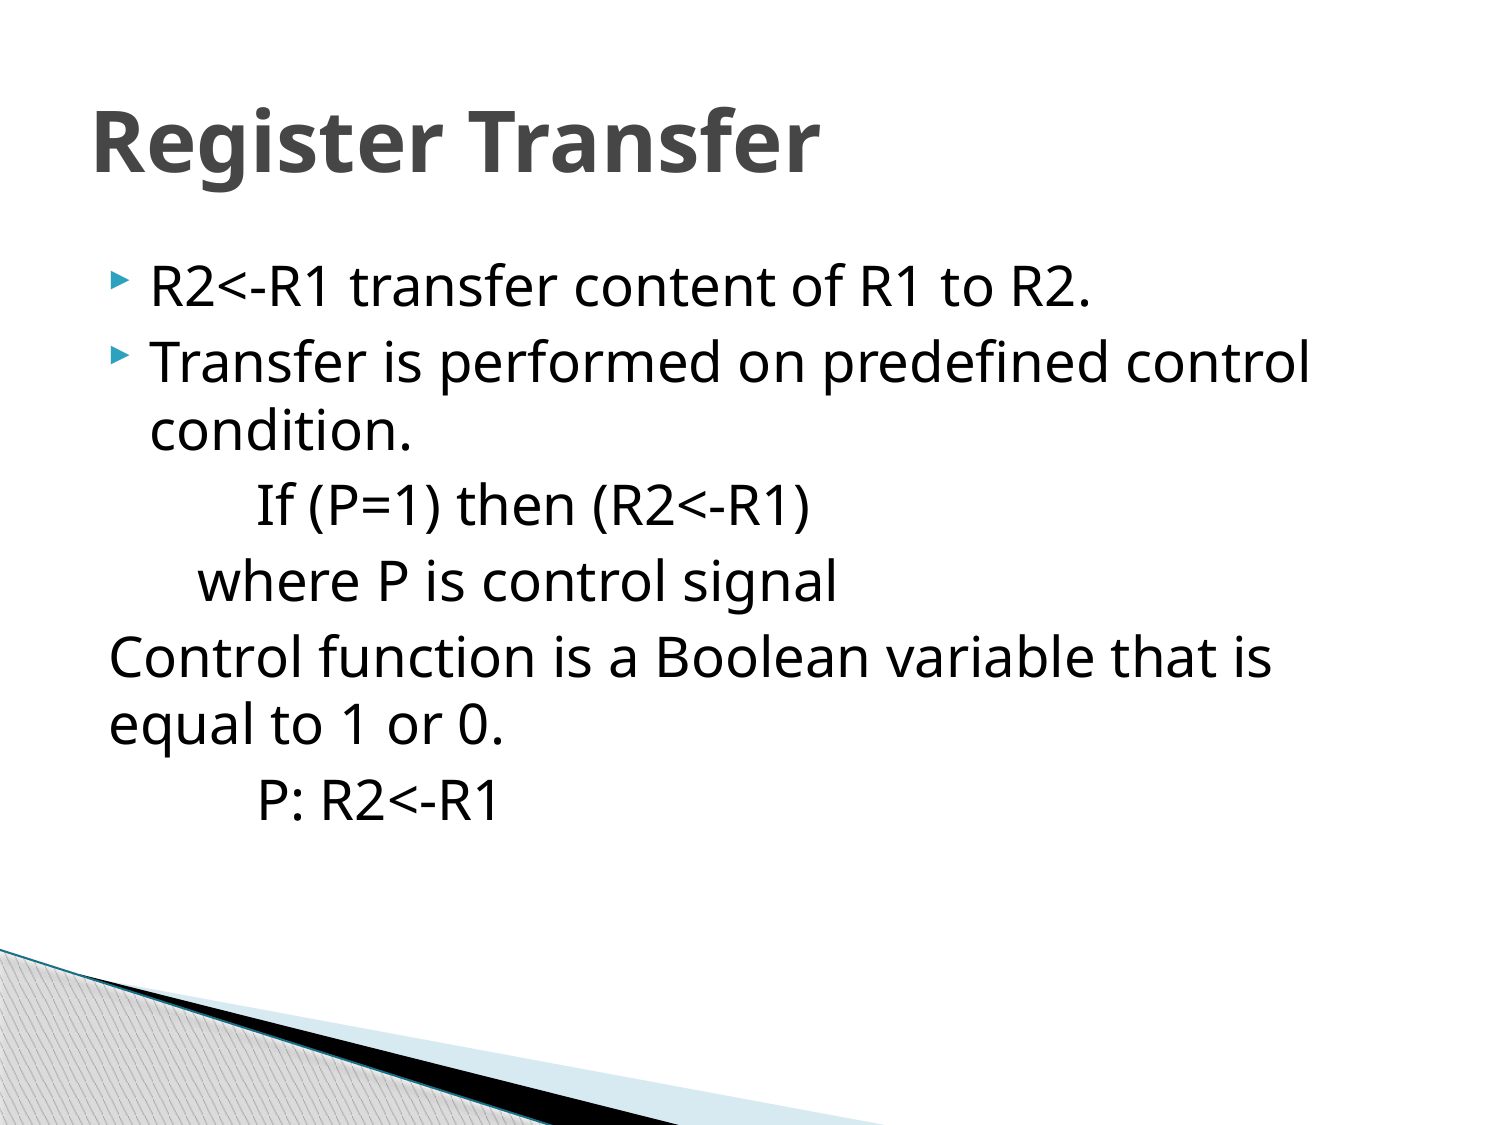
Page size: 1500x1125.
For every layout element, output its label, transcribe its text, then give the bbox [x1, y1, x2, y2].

title Register Transfer [75, 45, 1425, 233]
list R2<-R1 transfer content of R1 to R2. Transfer is performed on predefined control condition. If (P=1) then (R2<-R1) where P is control signal Control function is a Boolean variable that is equal to 1 or 0. P: R2<-R1 [75, 243, 1425, 986]
